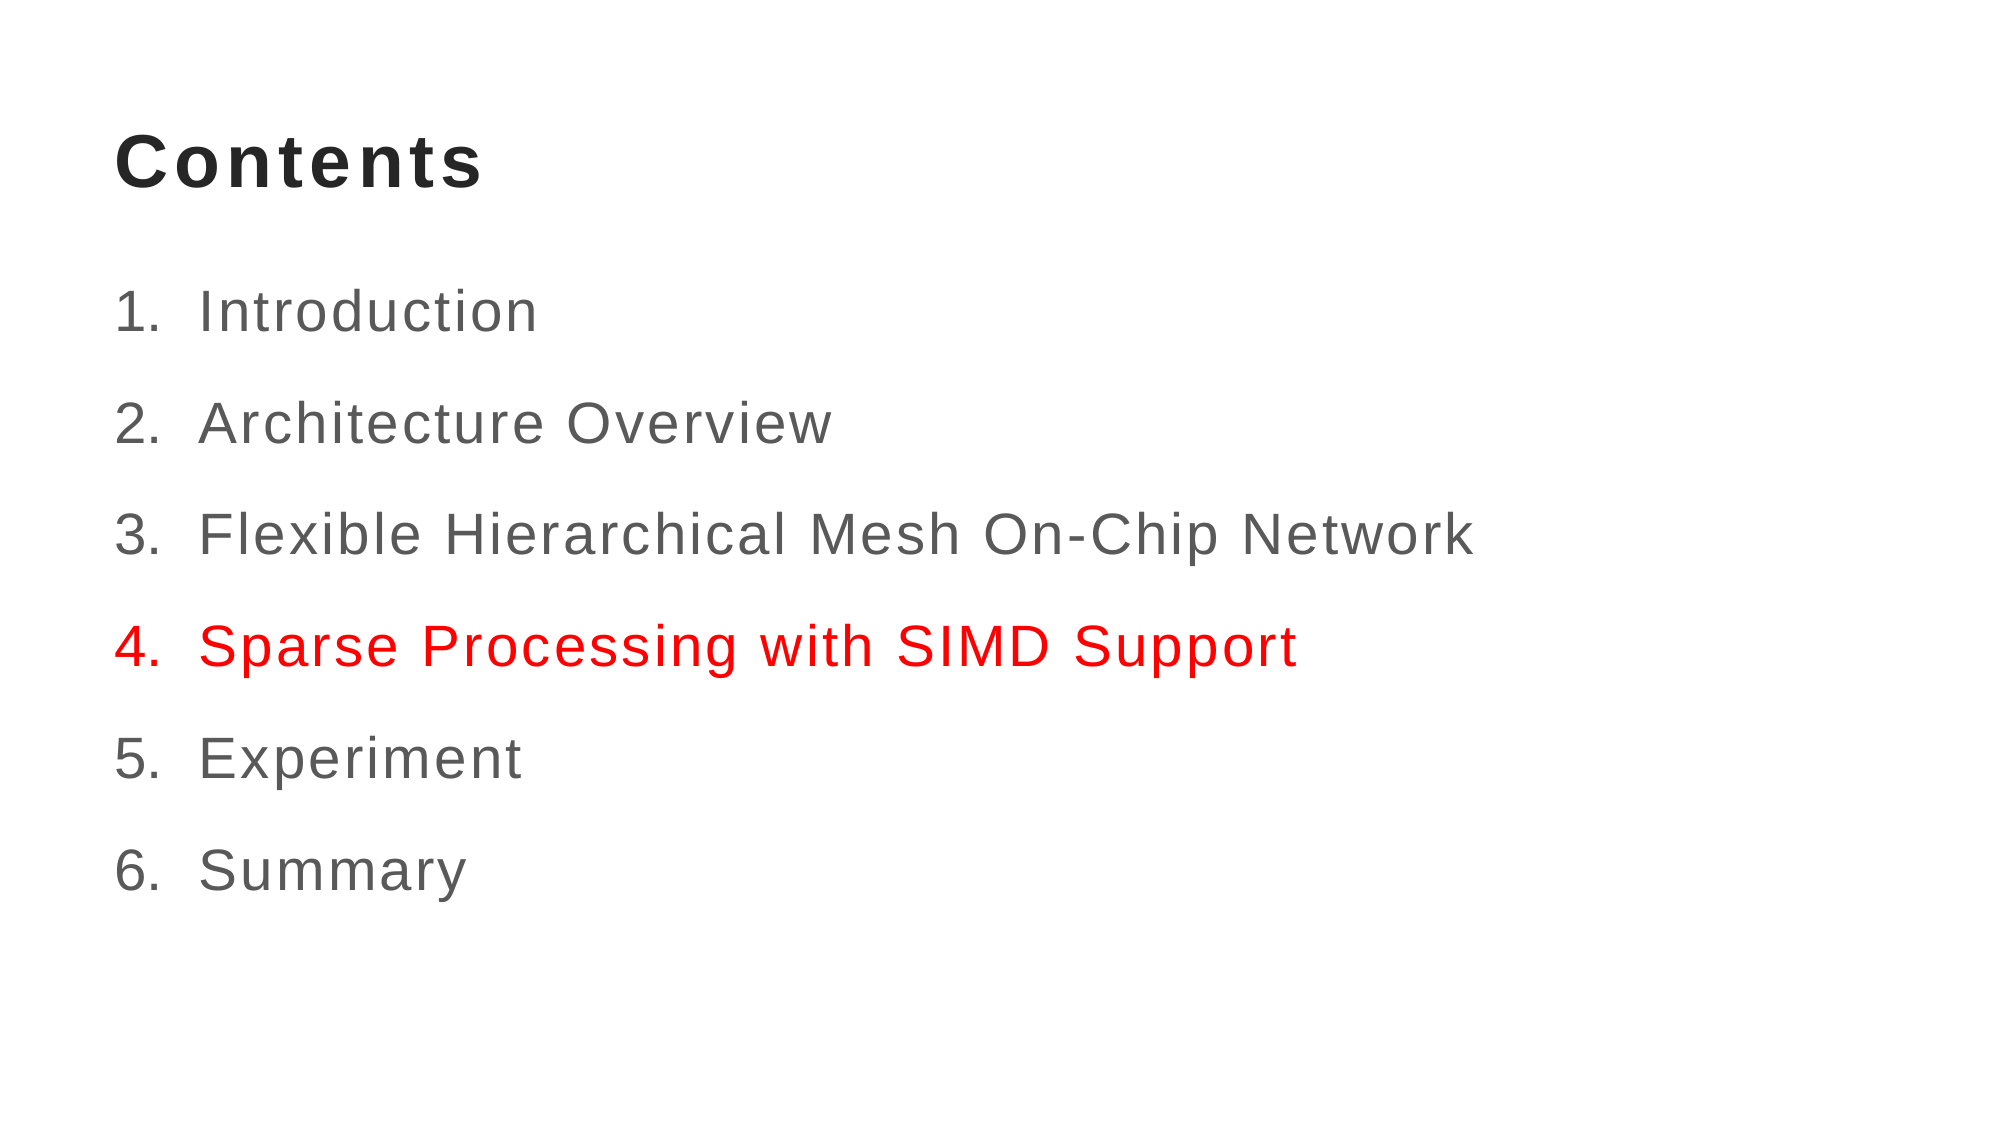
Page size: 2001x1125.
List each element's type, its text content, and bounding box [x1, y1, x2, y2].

title Contents [99, 99, 1900, 216]
list Introduction Architecture Overview Flexible Hierarchical Mesh On-Chip Network Sparse Processing with SIMD Support Experiment Summary [99, 244, 1900, 1026]
